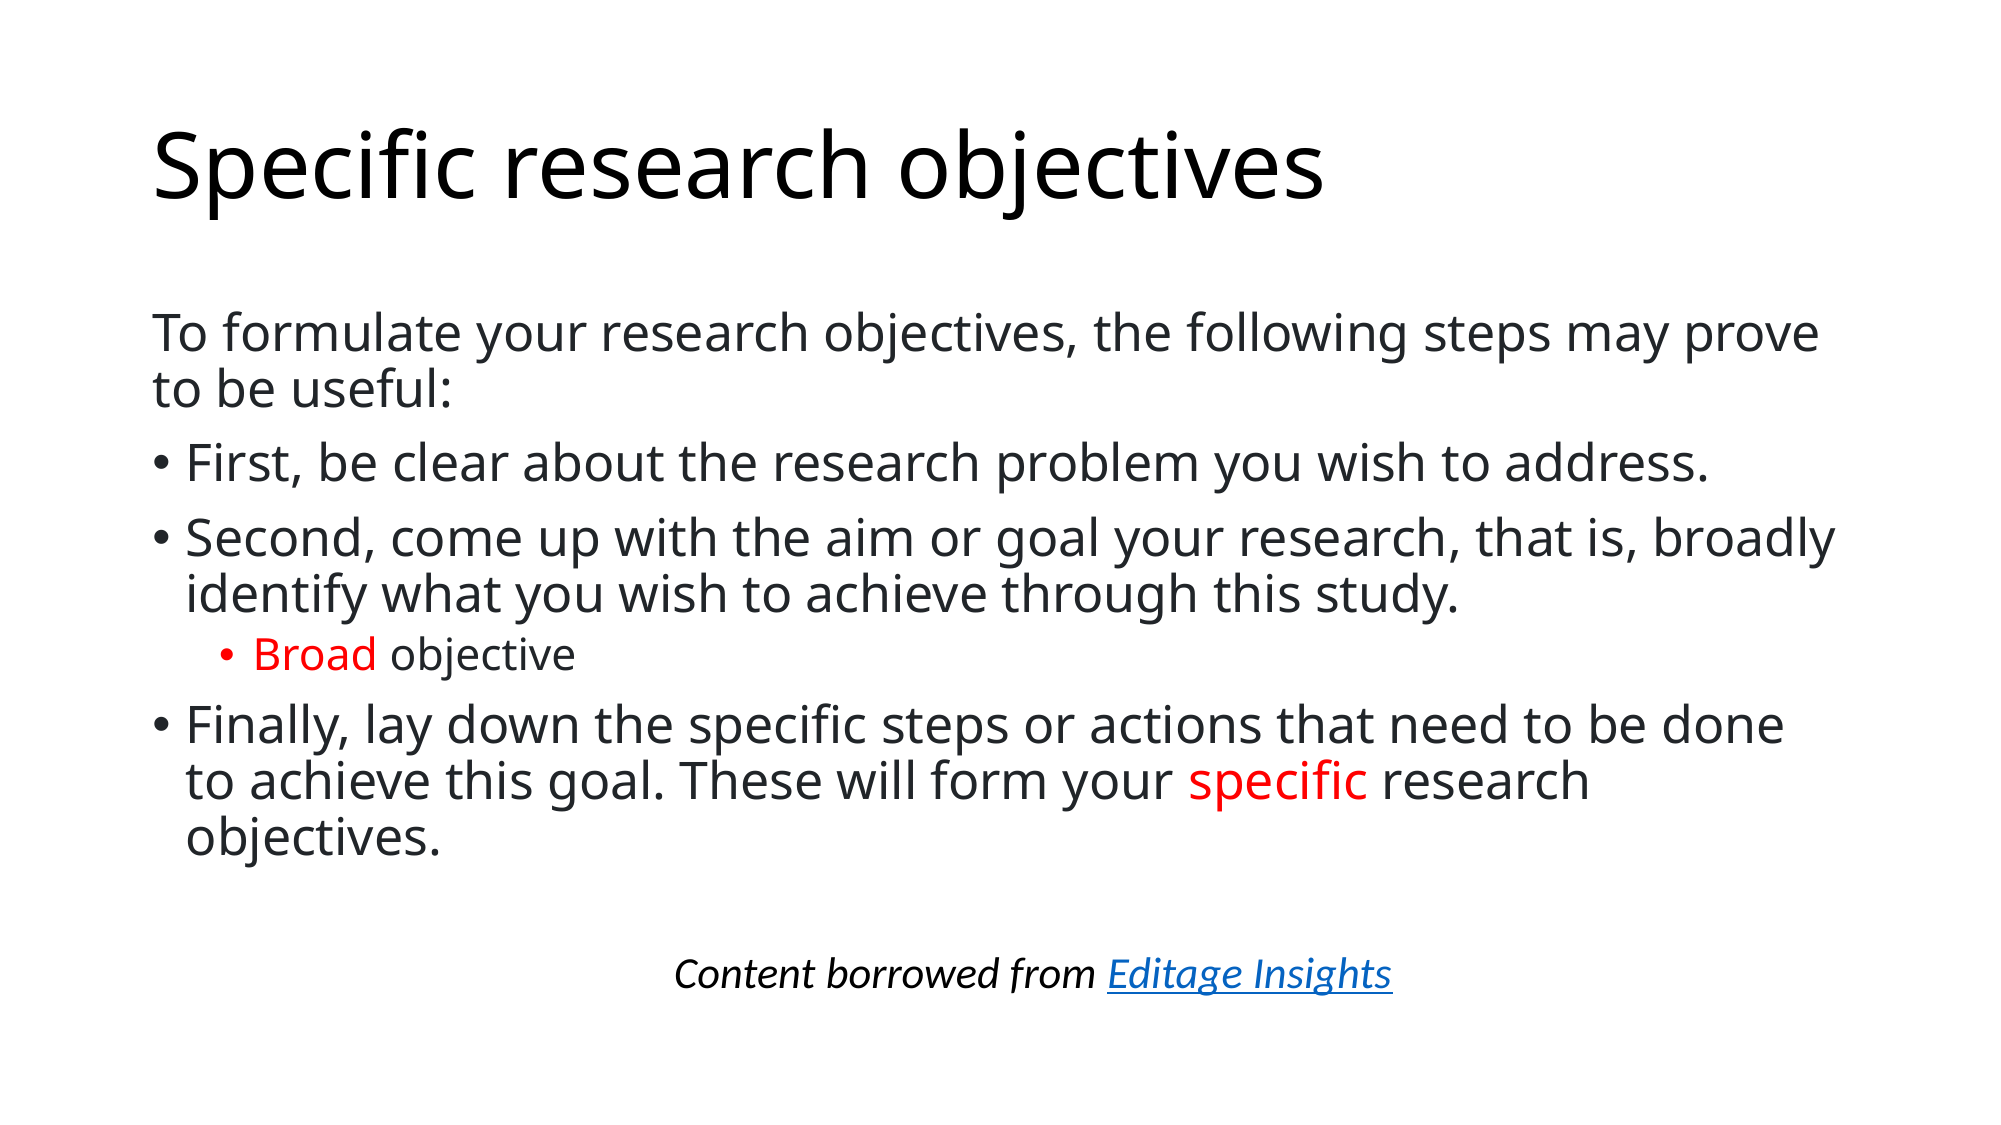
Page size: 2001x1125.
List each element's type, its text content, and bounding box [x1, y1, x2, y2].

title Specific research objectives [137, 59, 1863, 278]
list To formulate your research objectives, the following steps may prove to be useful: First, be clear about the research problem you wish to address. Second, come up with the aim or goal your research, that is, broadly identify what you wish to achieve through this study. Broad objective Finally, lay down the specific steps or actions that need to be done to achieve this goal. These will form your specific research objectives. Content borrowed from Editage Insights [137, 299, 1863, 1014]
